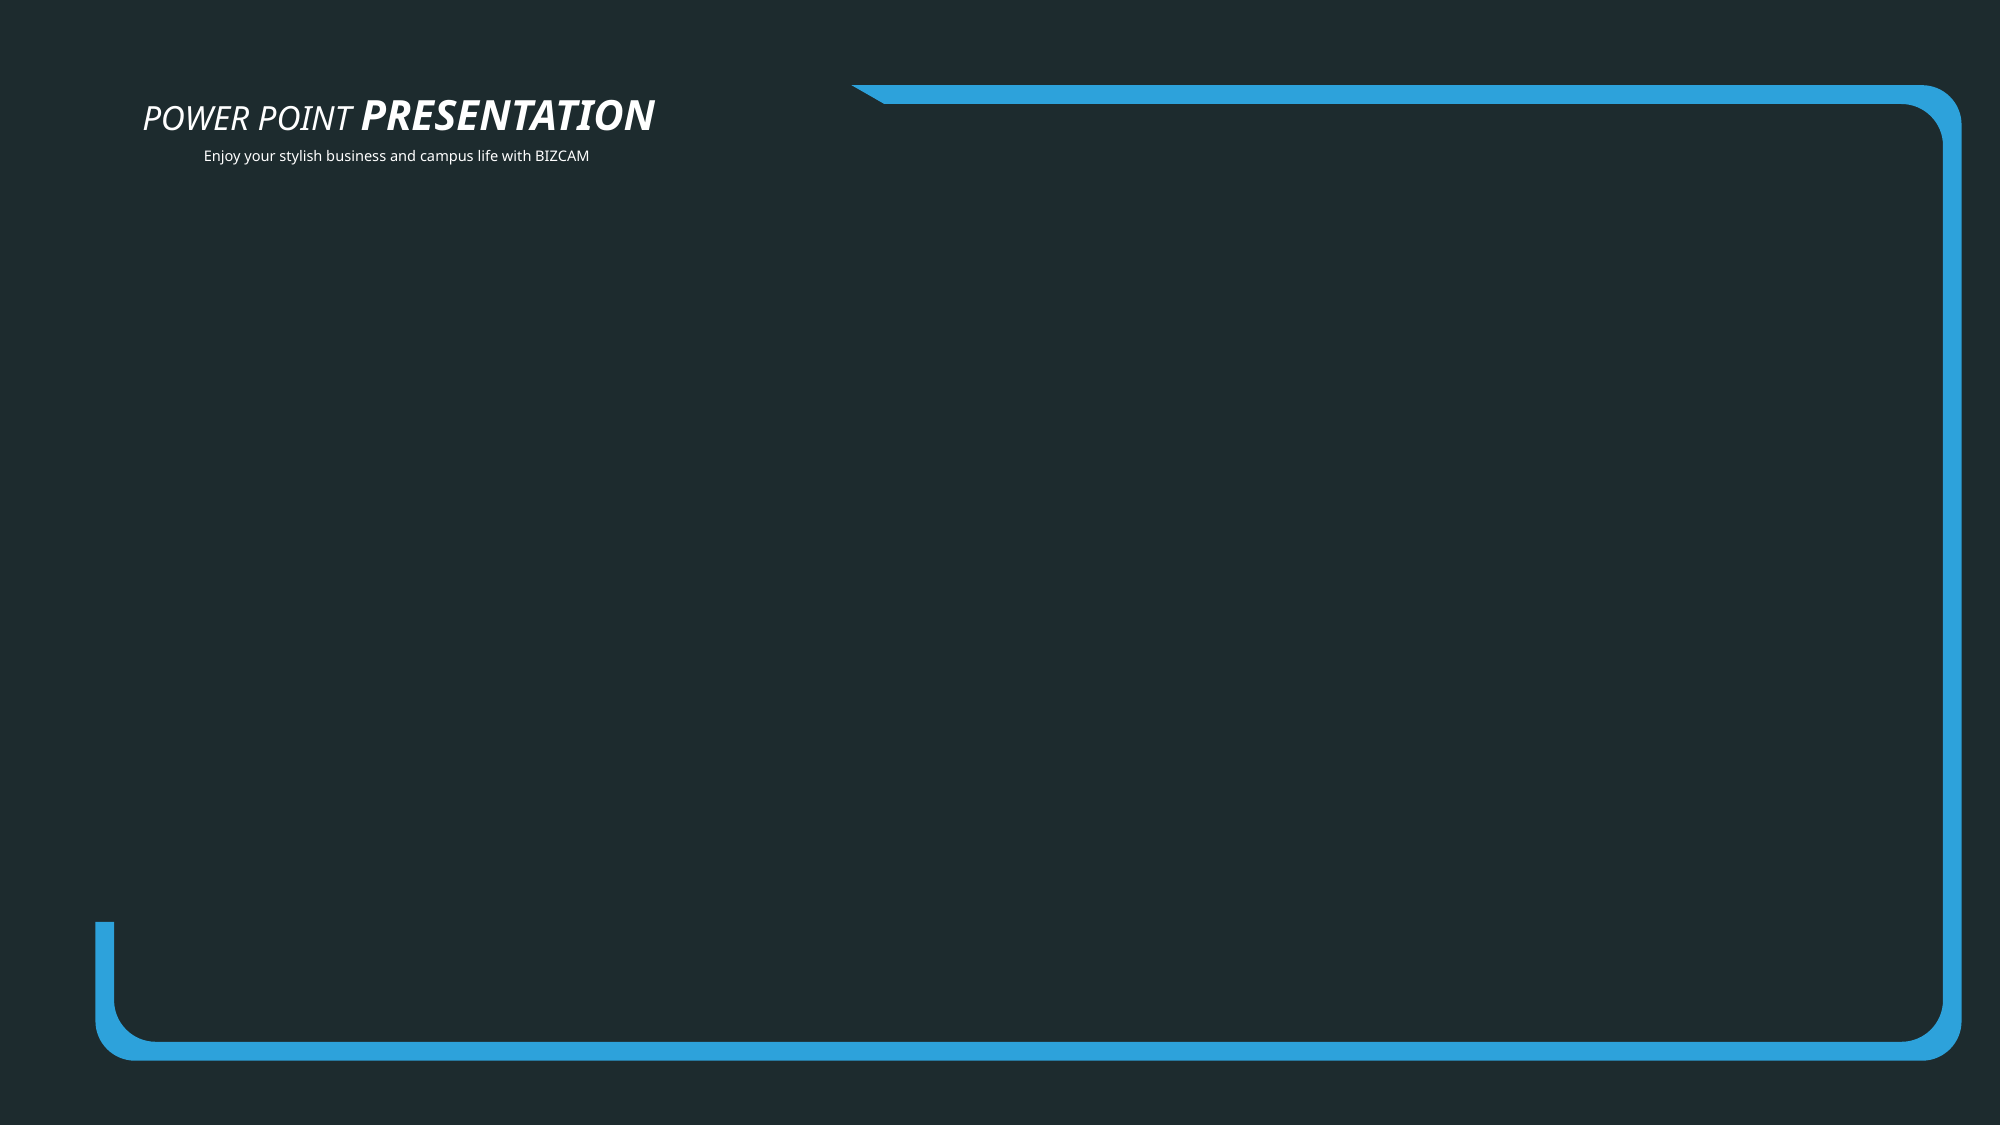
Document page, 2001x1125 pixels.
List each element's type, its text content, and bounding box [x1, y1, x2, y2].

text_box [94, 84, 1963, 1062]
text_box POWER POINT PRESENTATION Enjoy your stylish business and campus life with BIZCAM [83, 56, 715, 173]
